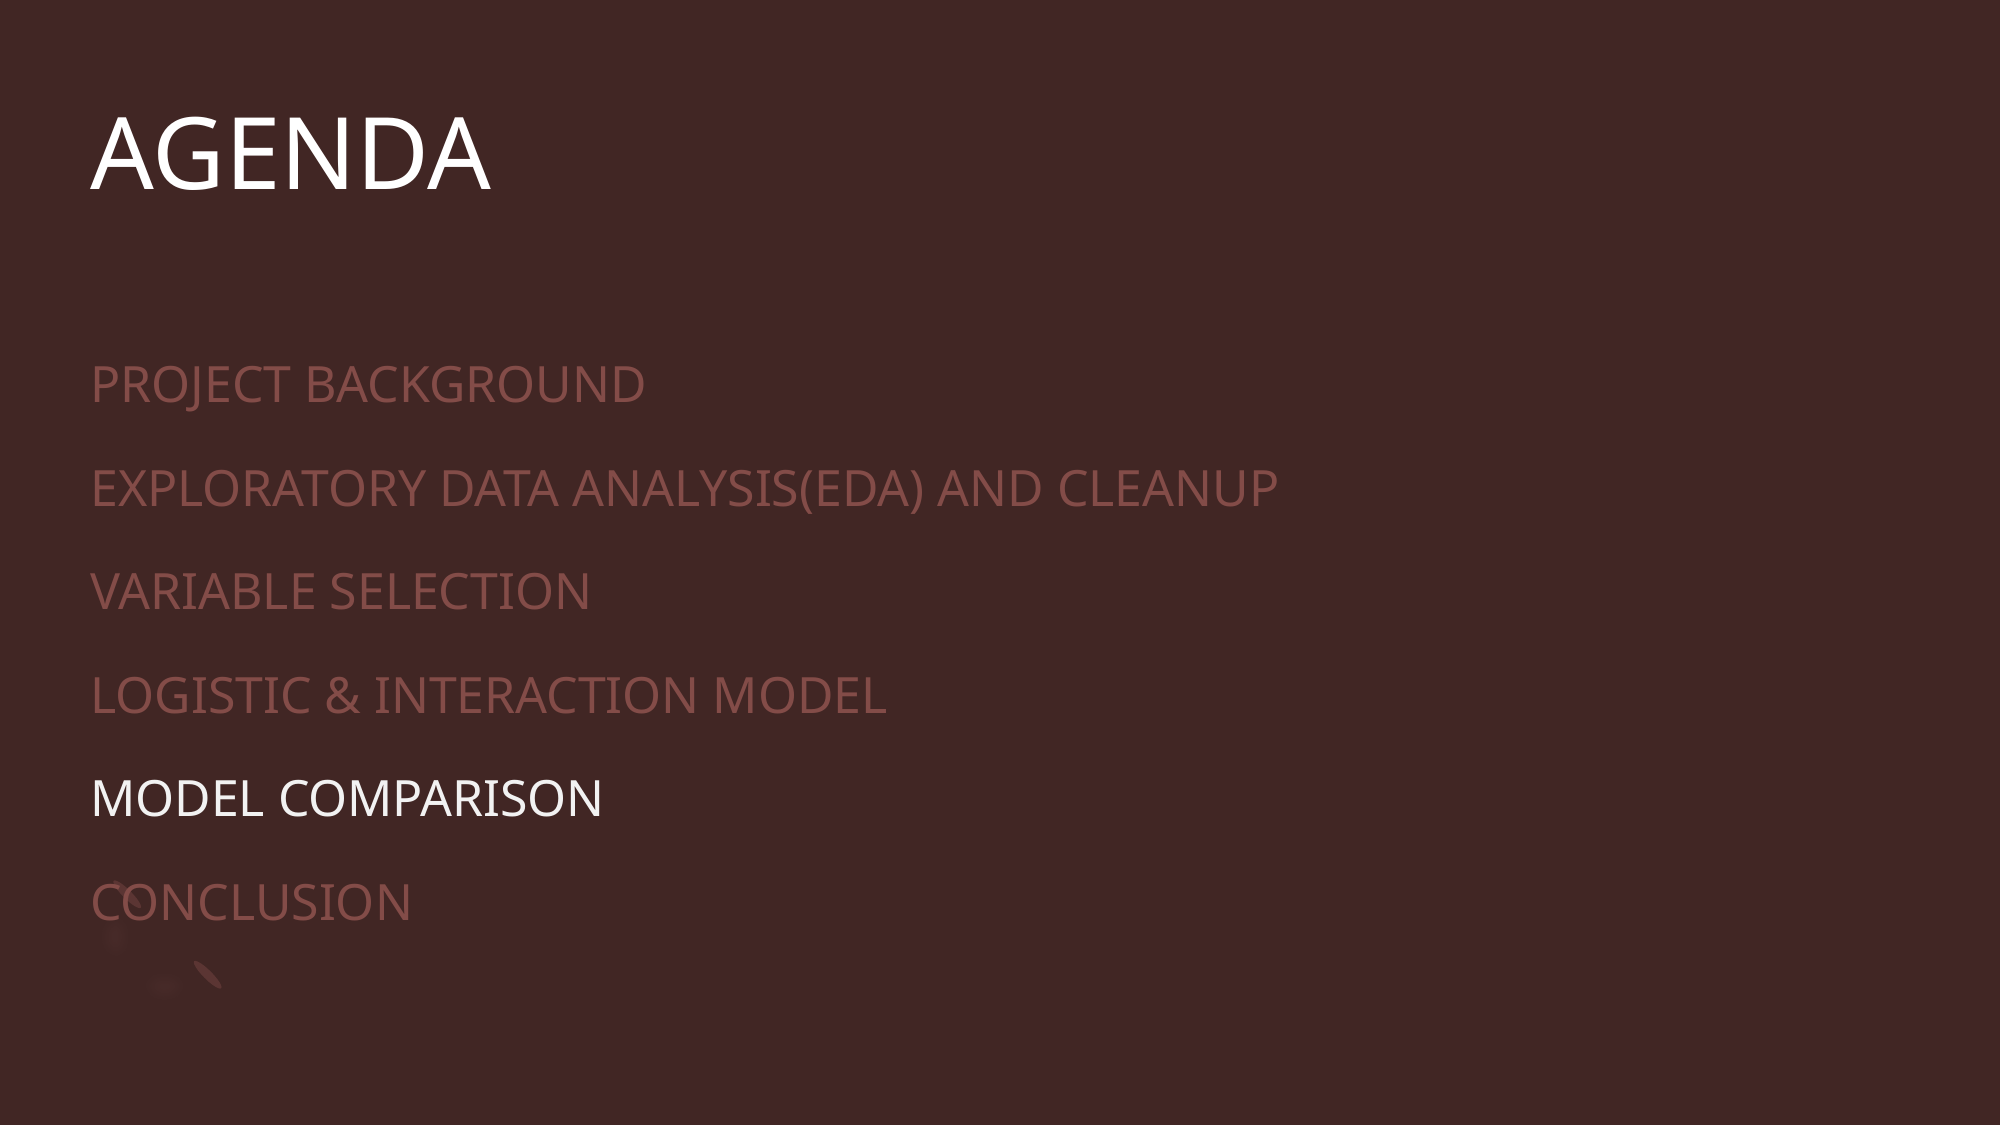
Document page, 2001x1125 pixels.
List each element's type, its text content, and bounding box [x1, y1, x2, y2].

list PROJECT BACKGROUND EXPLORATORY DATA ANALYSIS(EDA) AND CLEANUP VARIABLE SELECTION LOGISTIC & INTERACTION MODEL MODEL COMPARISON CONCLUSION [90, 346, 1910, 1000]
title AGENDA [90, 90, 1910, 309]
